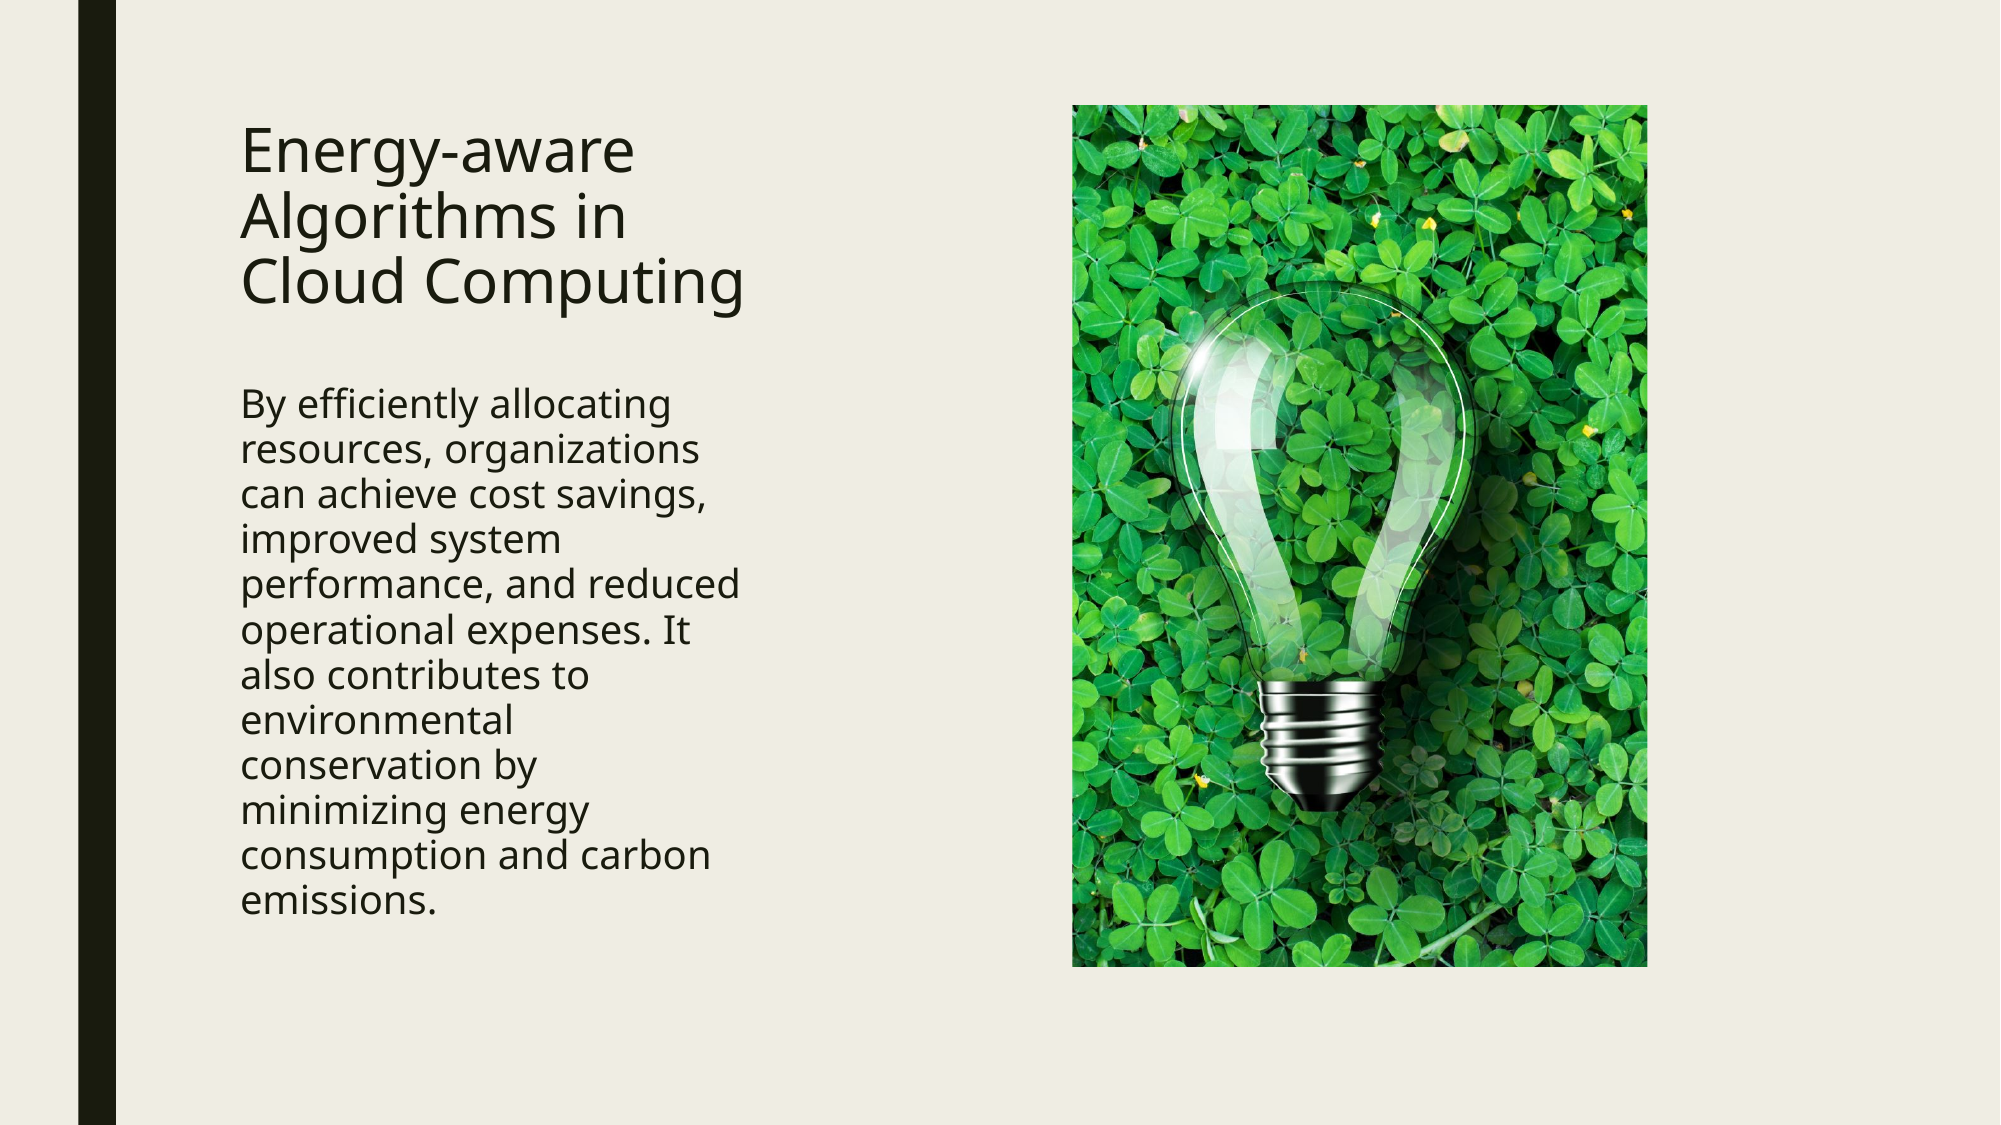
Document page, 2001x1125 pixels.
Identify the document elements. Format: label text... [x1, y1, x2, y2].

title Energy-aware Algorithms in Cloud Computing [225, 112, 764, 357]
picture [1072, 105, 1648, 967]
list By efficiently allocating resources, organizations can achieve cost savings, improved system performance, and reduced operational expenses. It also contributes to environmental conservation by minimizing energy consumption and carbon emissions. [225, 375, 764, 963]
